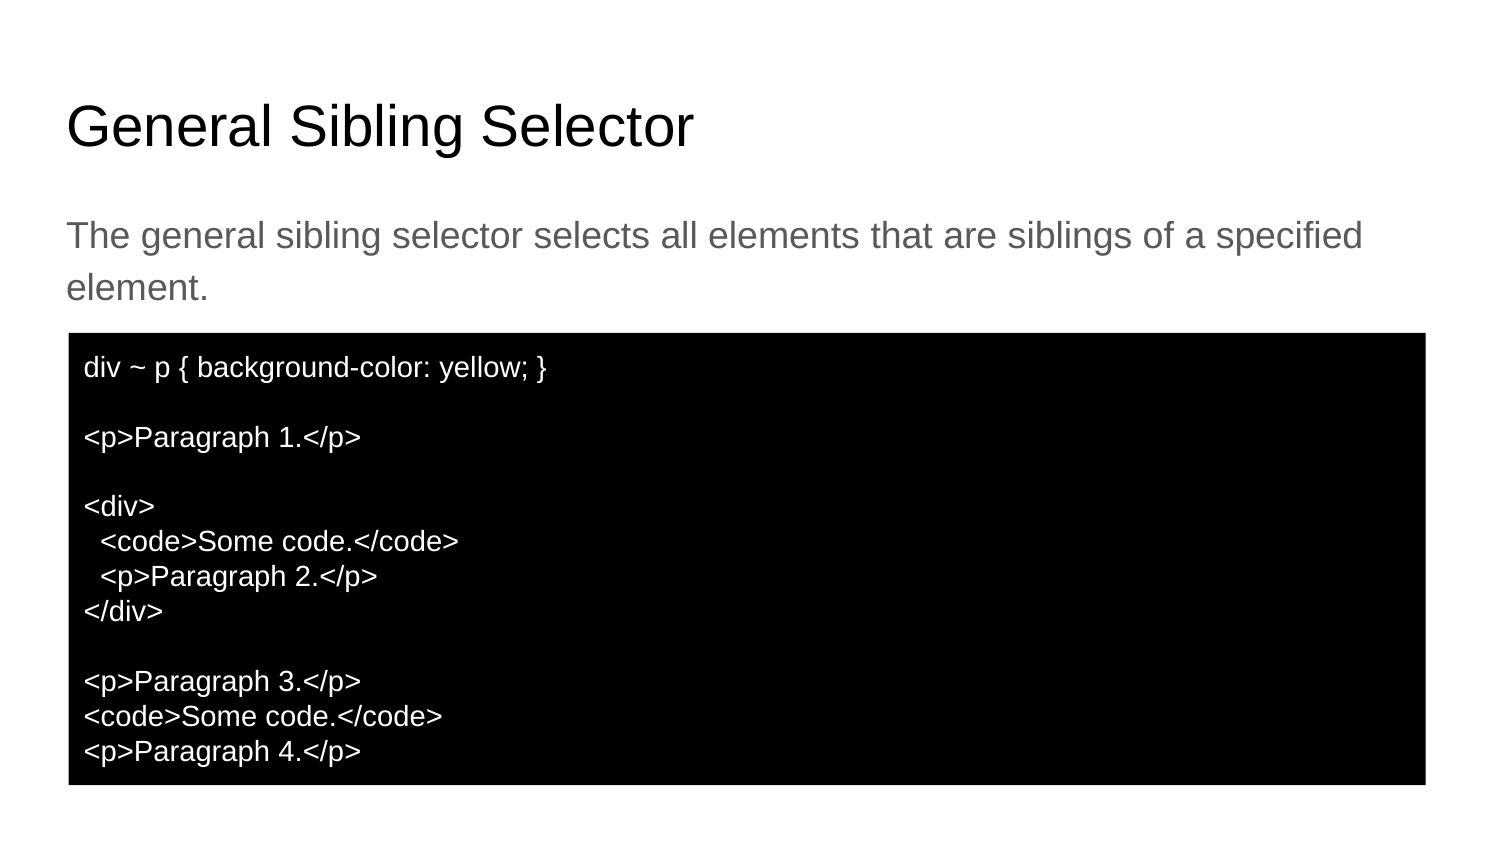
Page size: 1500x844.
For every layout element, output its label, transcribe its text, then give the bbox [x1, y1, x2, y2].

text_box div ~ p { background-color: yellow; } <p>Paragraph 1.</p> <div> <code>Some code.</code> <p>Paragraph 2.</p> </div> <p>Paragraph 3.</p> <code>Some code.</code> <p>Paragraph 4.</p> [68, 332, 1426, 786]
title General Sibling Selector [51, 72, 1449, 167]
list The general sibling selector selects all elements that are siblings of a specified element. [51, 189, 1449, 750]
